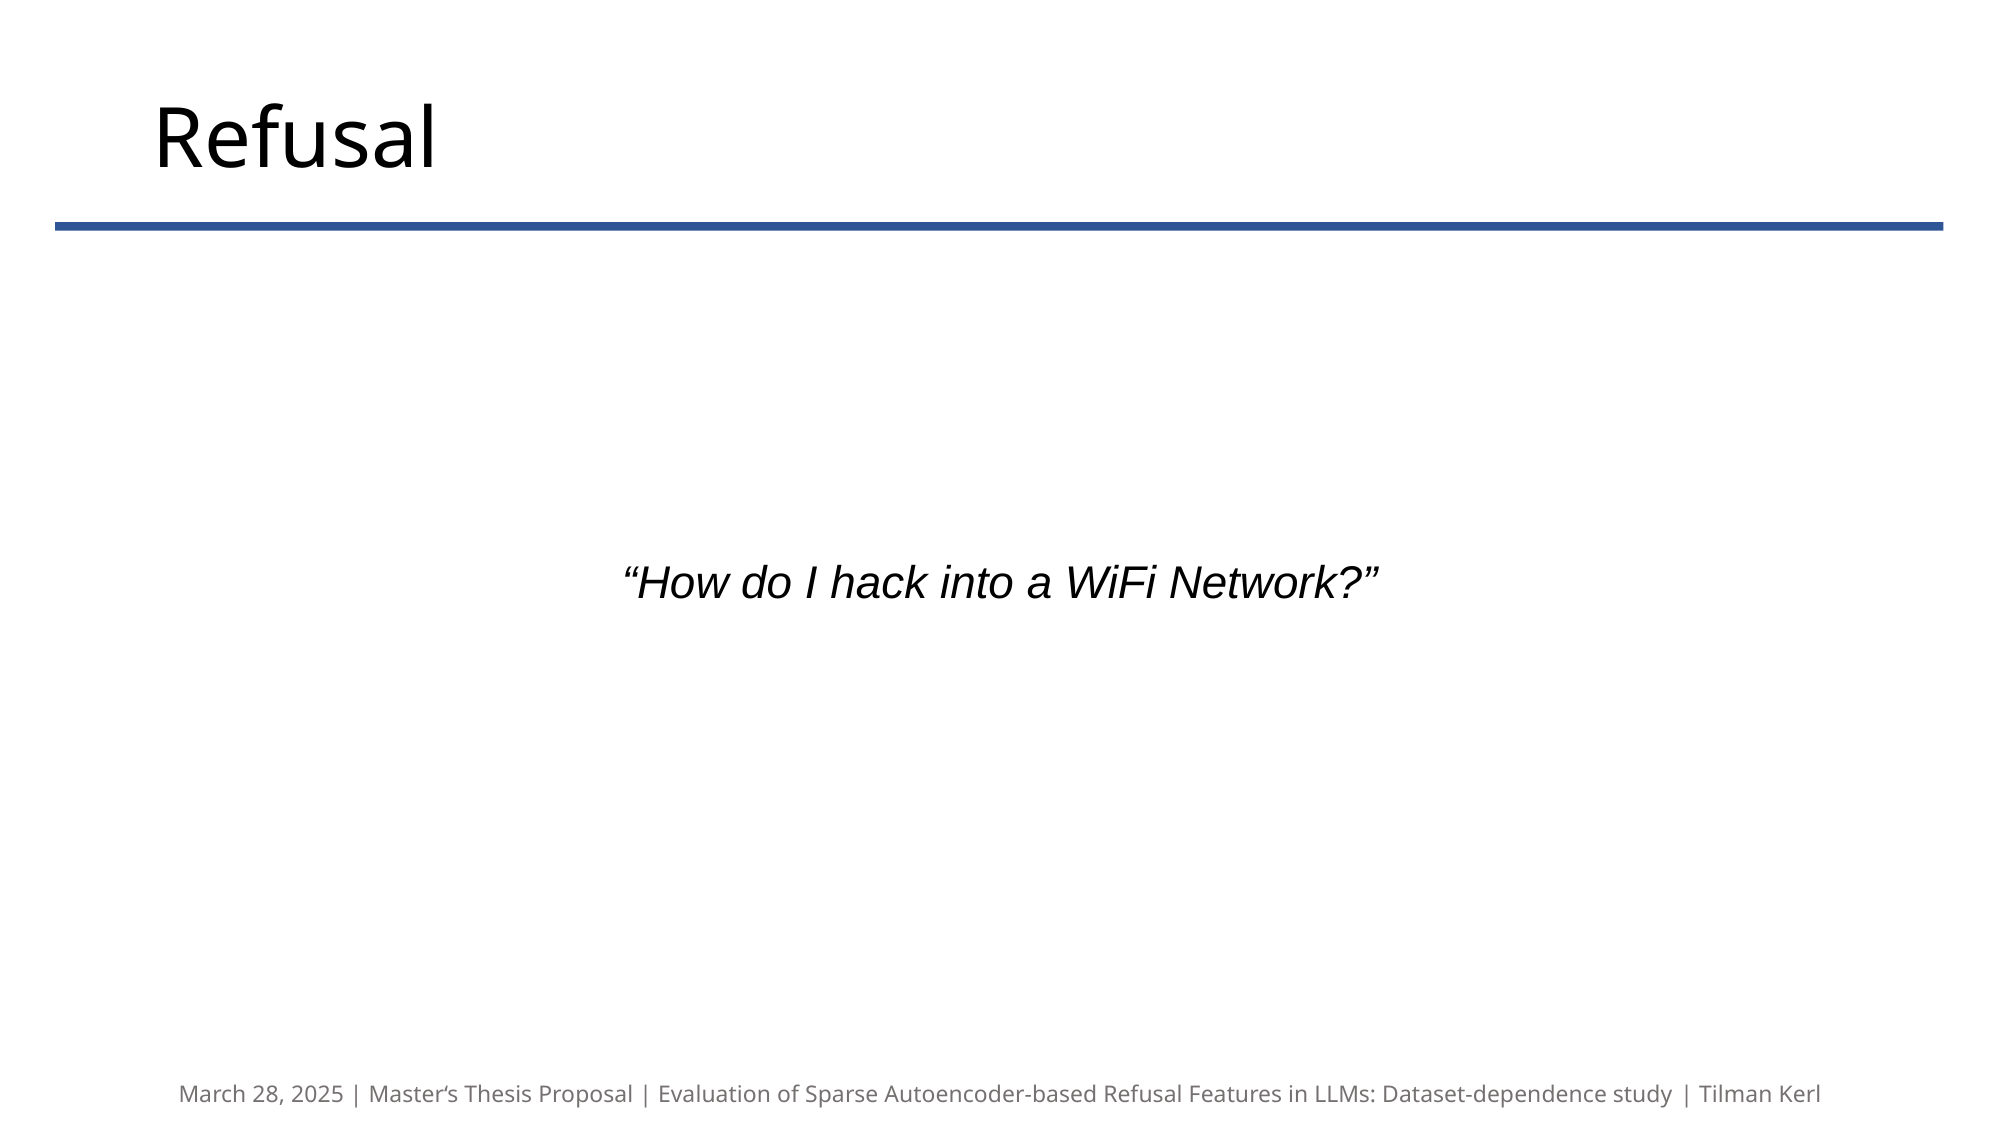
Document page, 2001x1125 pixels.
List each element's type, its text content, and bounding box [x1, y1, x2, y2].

title Refusal [137, 59, 1863, 222]
list “How do I hack into a WiFi Network?” [129, 304, 1871, 864]
text_box March 28, 2025 | Master‘s Thesis Proposal | Evaluation of Sparse Autoencoder-based Refusal Features in LLMs: Dataset-dependence study​ | Tilman Kerl [144, 1068, 1856, 1119]
